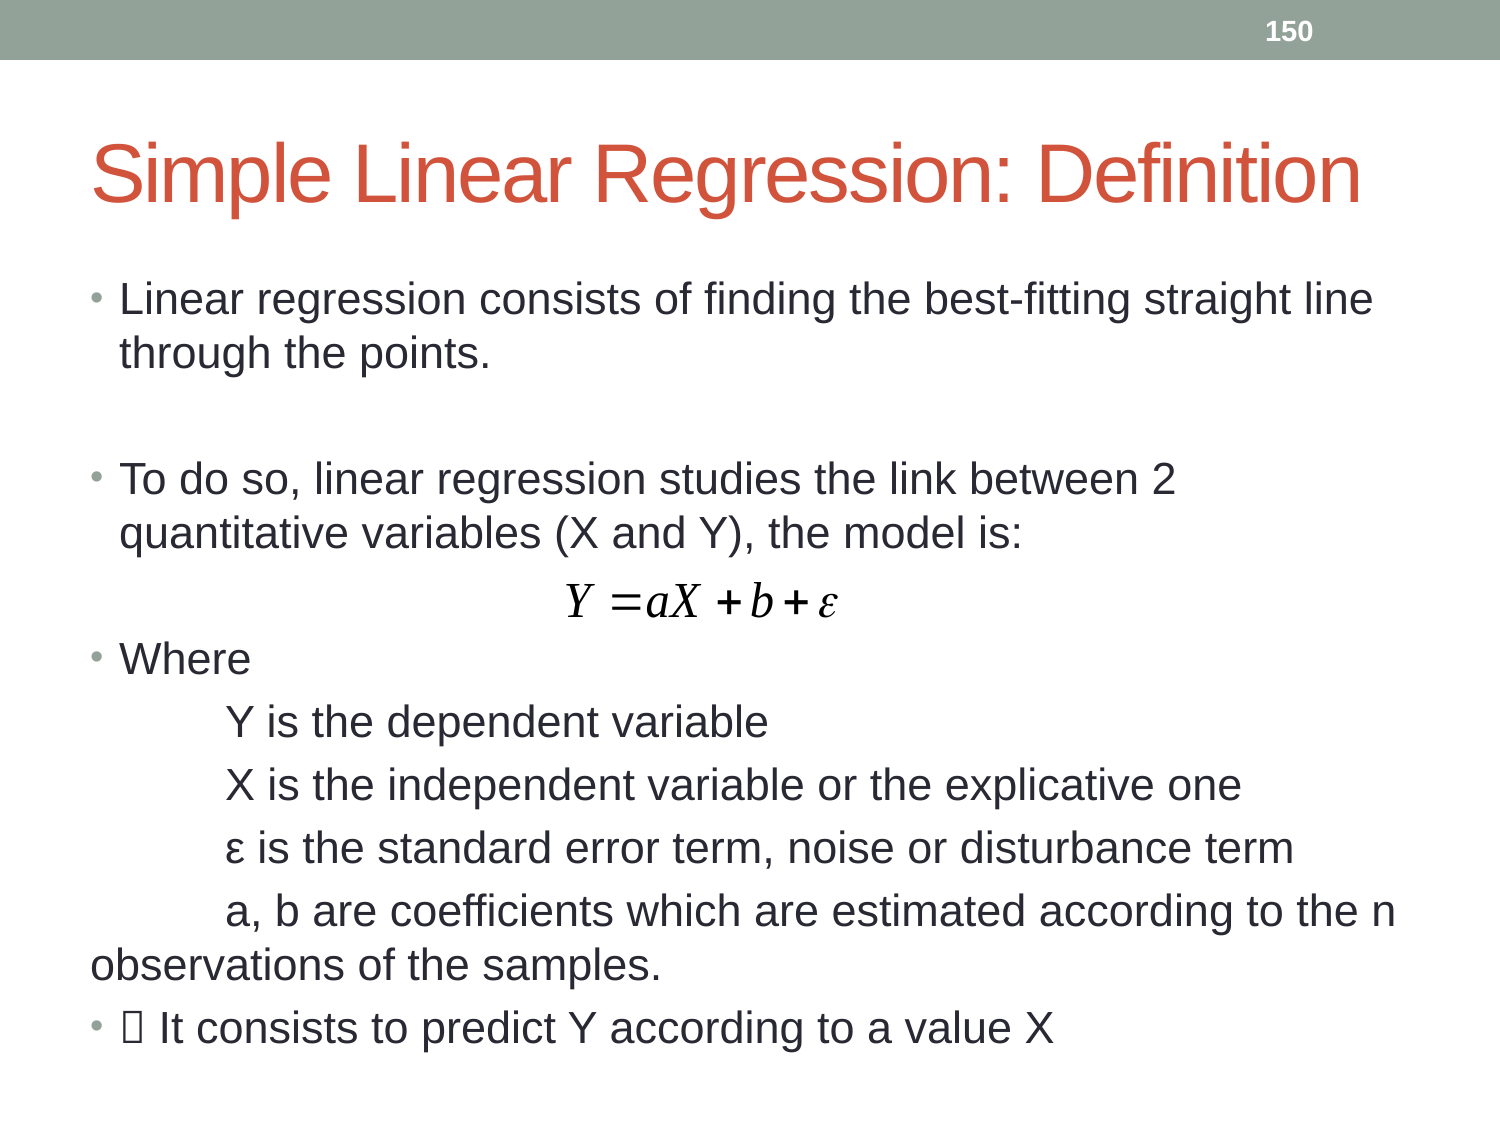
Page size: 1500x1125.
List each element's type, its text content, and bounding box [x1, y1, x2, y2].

list Linear regression consists of finding the best-fitting straight line through the points. To do so, linear regression studies the link between 2 quantitative variables (X and Y), the model is: Where Y is the dependent variable X is the independent variable or the explicative one ε is the standard error term, noise or disturbance term a, b are coefficients which are estimated according to the n observations of the samples.  It consists to predict Y according to a value X [75, 262, 1425, 1063]
slide_number 150 [1250, 3, 1425, 57]
title Simple Linear Regression: Definition [75, 87, 1425, 250]
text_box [559, 570, 852, 630]
